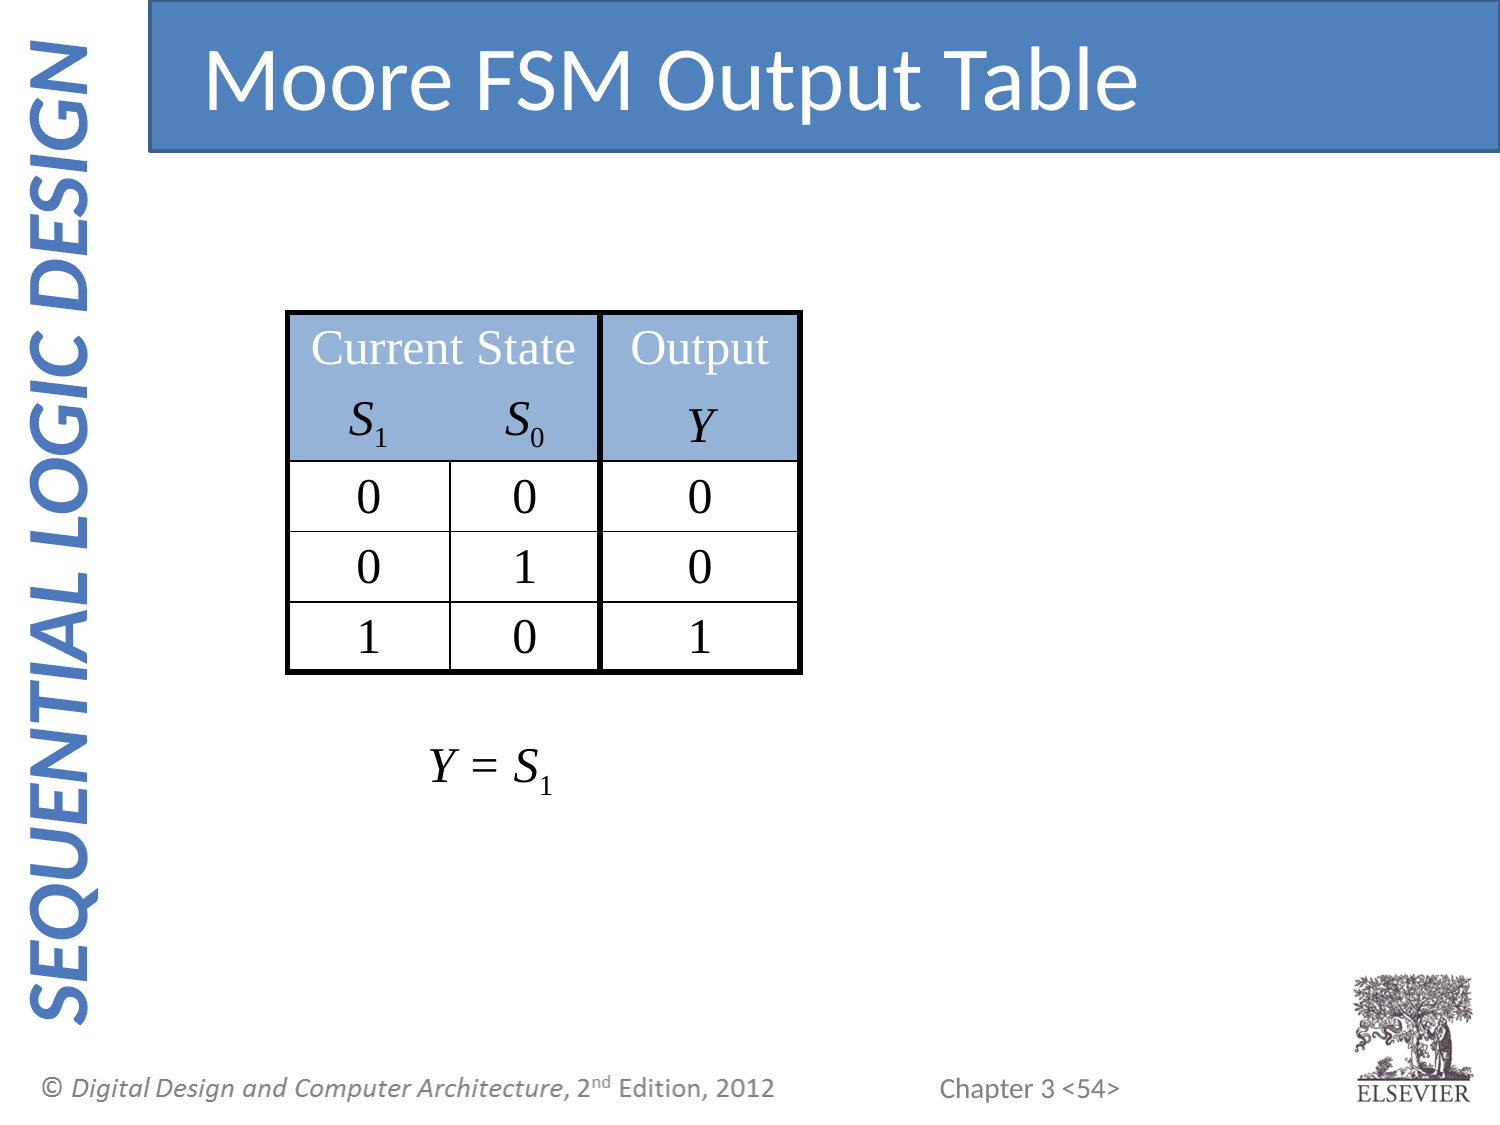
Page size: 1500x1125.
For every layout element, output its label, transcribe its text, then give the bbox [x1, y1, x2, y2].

text_box Y = S1 [412, 725, 688, 838]
table_cell 0 [451, 603, 597, 669]
table_cell 1 [290, 603, 449, 669]
table_cell 0 [290, 462, 449, 531]
table_cell S0 [450, 383, 597, 460]
table_cell 0 [603, 532, 797, 601]
table_header Current State [290, 315, 597, 383]
text_box Moore FSM Output Table [187, 11, 1488, 136]
picture [0, 0, 1500, 1125]
table_cell 1 [451, 532, 597, 601]
table_cell 0 [451, 462, 597, 531]
table_cell 1 [603, 603, 797, 669]
table_cell S1 [290, 383, 450, 460]
table_cell Y [603, 383, 797, 460]
table_header Output [603, 315, 797, 383]
table_cell 0 [603, 462, 797, 531]
table_cell 0 [290, 532, 449, 601]
